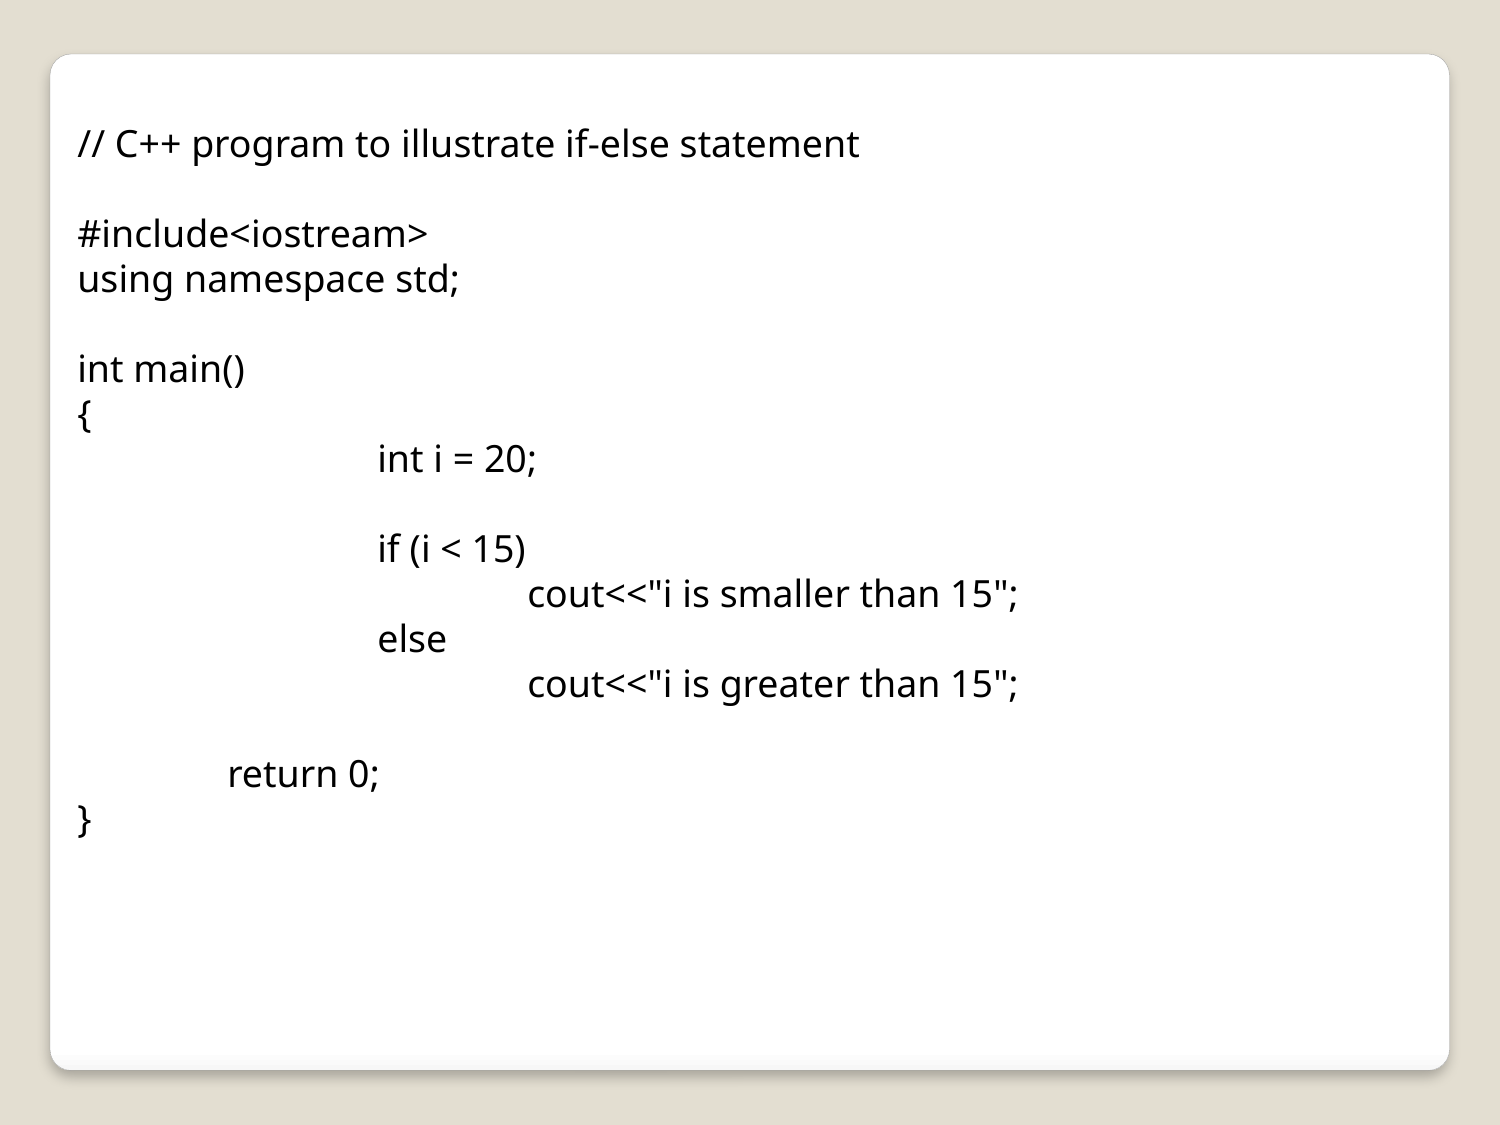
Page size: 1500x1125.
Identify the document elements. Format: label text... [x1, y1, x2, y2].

text_box // C++ program to illustrate if-else statement #include<iostream> using namespace std; int main() { int i = 20; if (i < 15) cout<<"i is smaller than 15"; else cout<<"i is greater than 15"; return 0; } [62, 112, 1438, 848]
